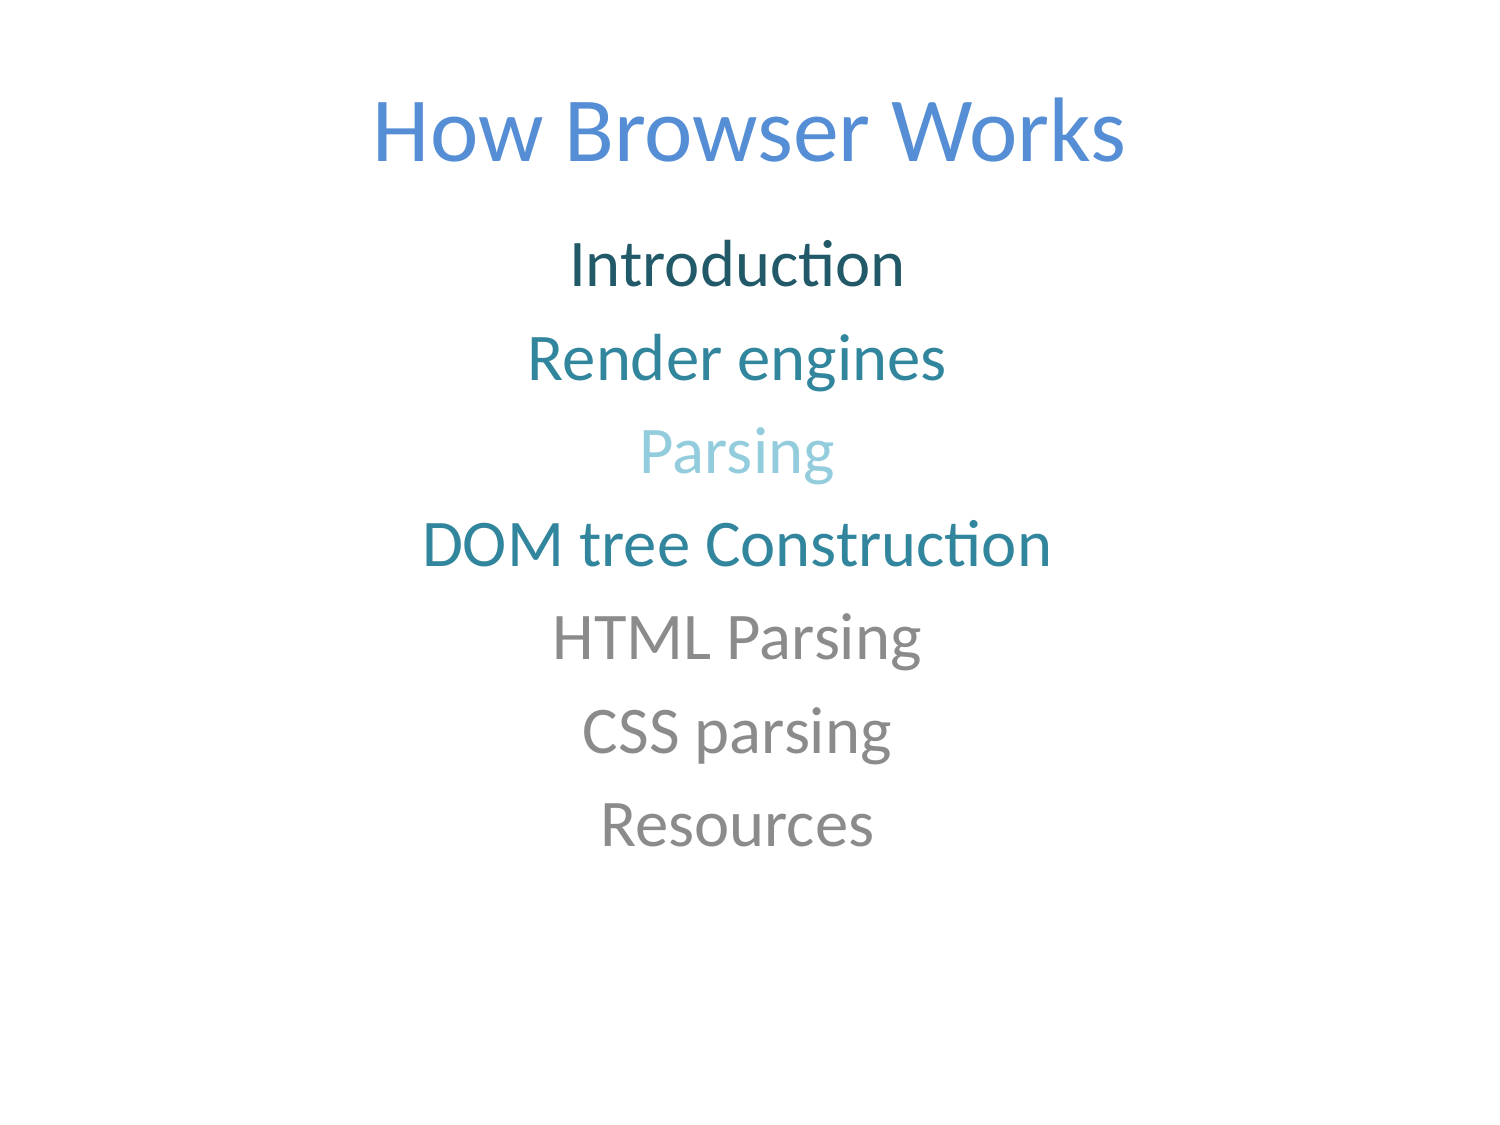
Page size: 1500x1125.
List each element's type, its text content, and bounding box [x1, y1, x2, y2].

subtitle Introduction Render engines Parsing DOM tree Construction HTML Parsing CSS parsing Resources [212, 212, 1263, 988]
title How Browser Works [112, 4, 1388, 246]
